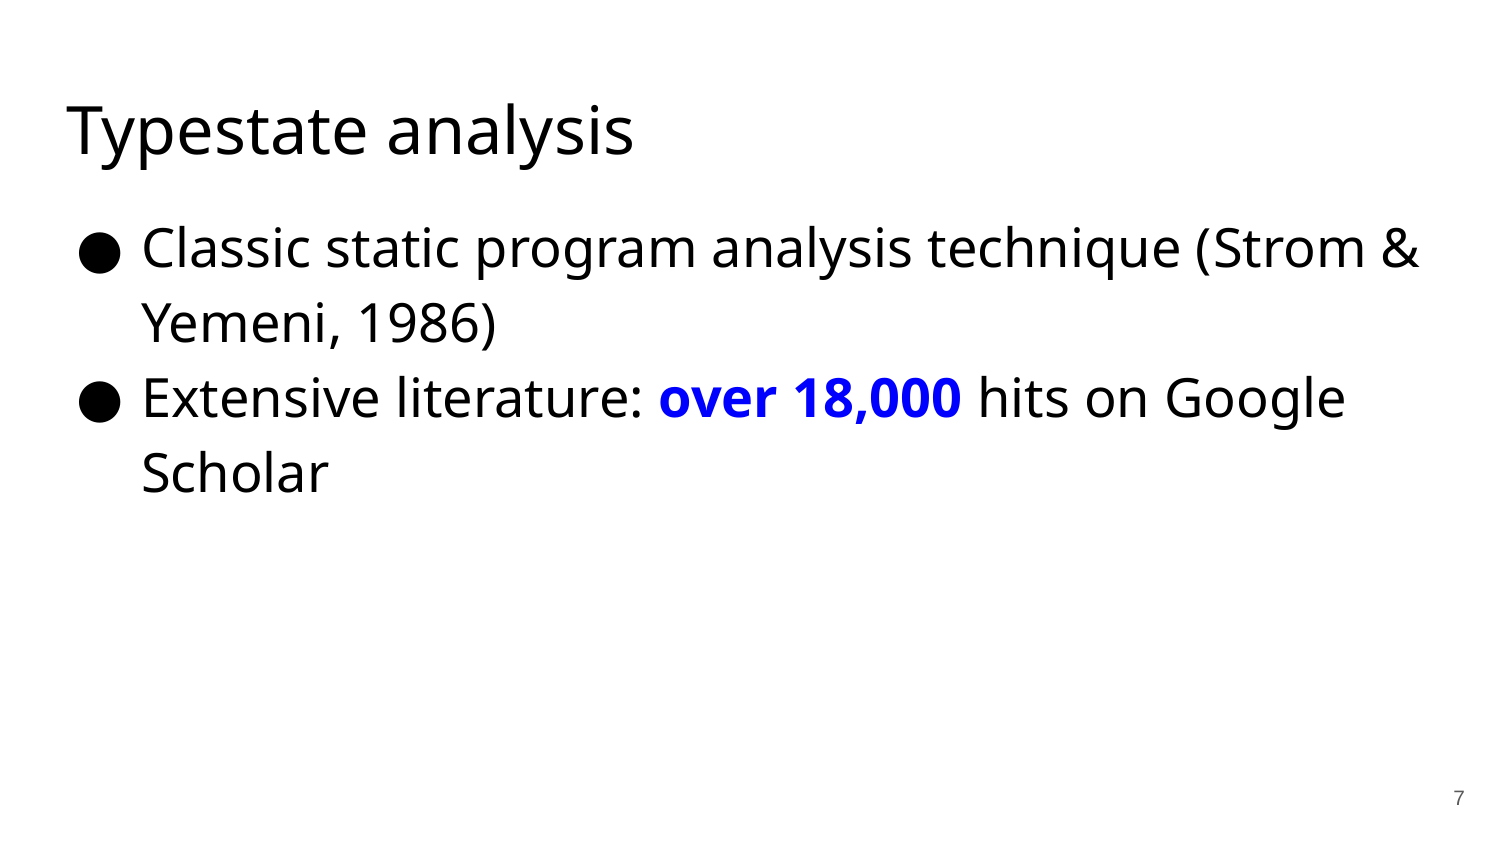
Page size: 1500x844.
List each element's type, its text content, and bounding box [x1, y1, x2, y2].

slide_number ‹#› [1389, 764, 1480, 830]
list Classic static program analysis technique (Strom & Yemeni, 1986) Extensive literature: over 18,000 hits on Google Scholar [51, 189, 1449, 750]
title Typestate analysis [51, 72, 1449, 167]
